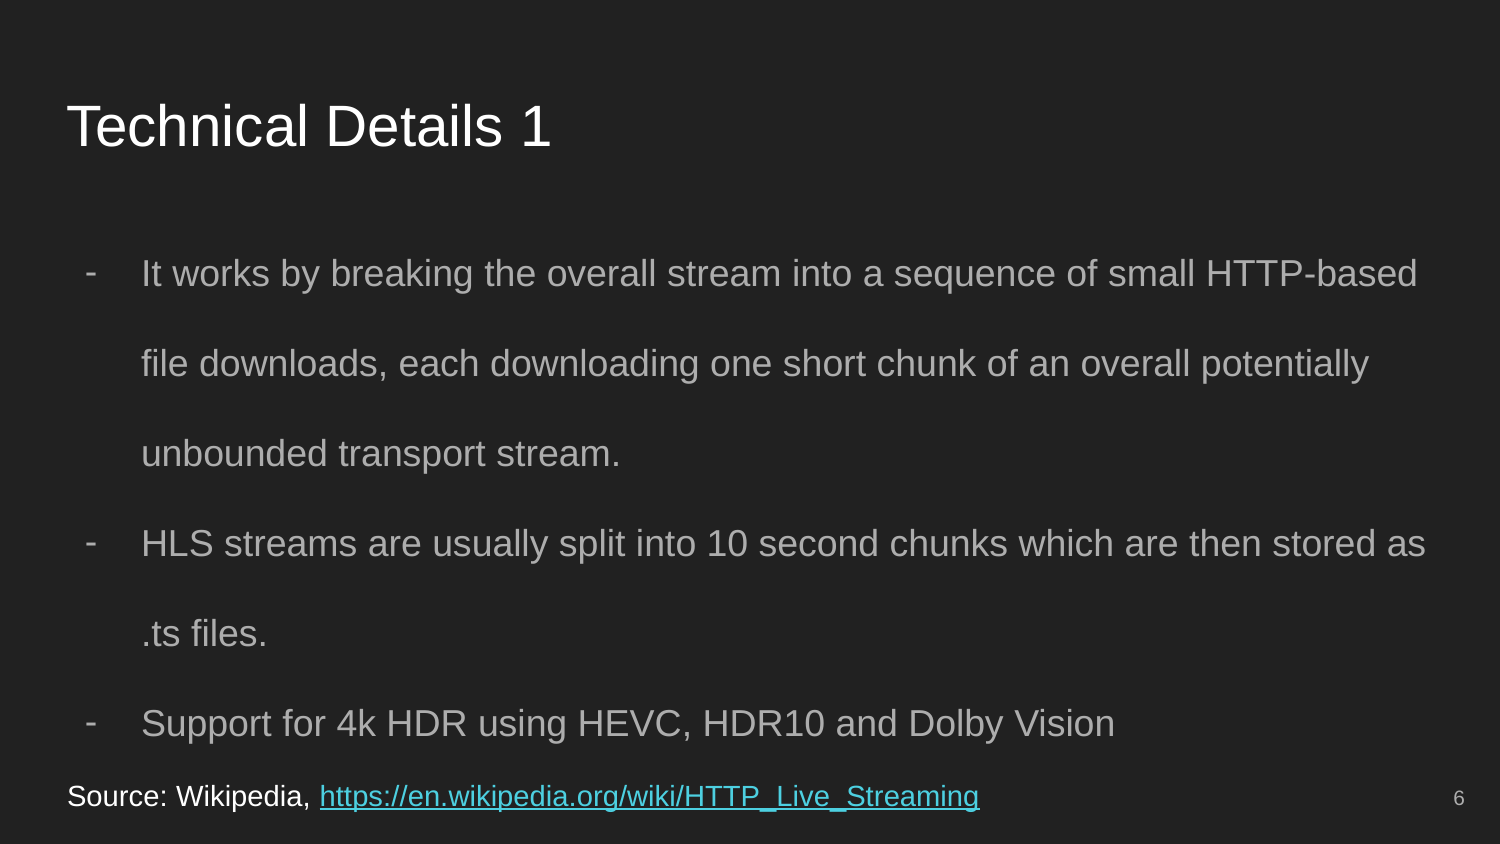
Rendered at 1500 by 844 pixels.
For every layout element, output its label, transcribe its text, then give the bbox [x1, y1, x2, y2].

list It works by breaking the overall stream into a sequence of small HTTP-based file downloads, each downloading one short chunk of an overall potentially unbounded transport stream. HLS streams are usually split into 10 second chunks which are then stored as .ts files. Support for 4k HDR using HEVC, HDR10 and Dolby Vision [51, 189, 1449, 750]
slide_number ‹#› [1389, 764, 1480, 830]
text_box Source: Wikipedia, https://en.wikipedia.org/wiki/HTTP_Live_Streaming [52, 762, 1450, 823]
title Technical Details 1 [51, 72, 1449, 167]
